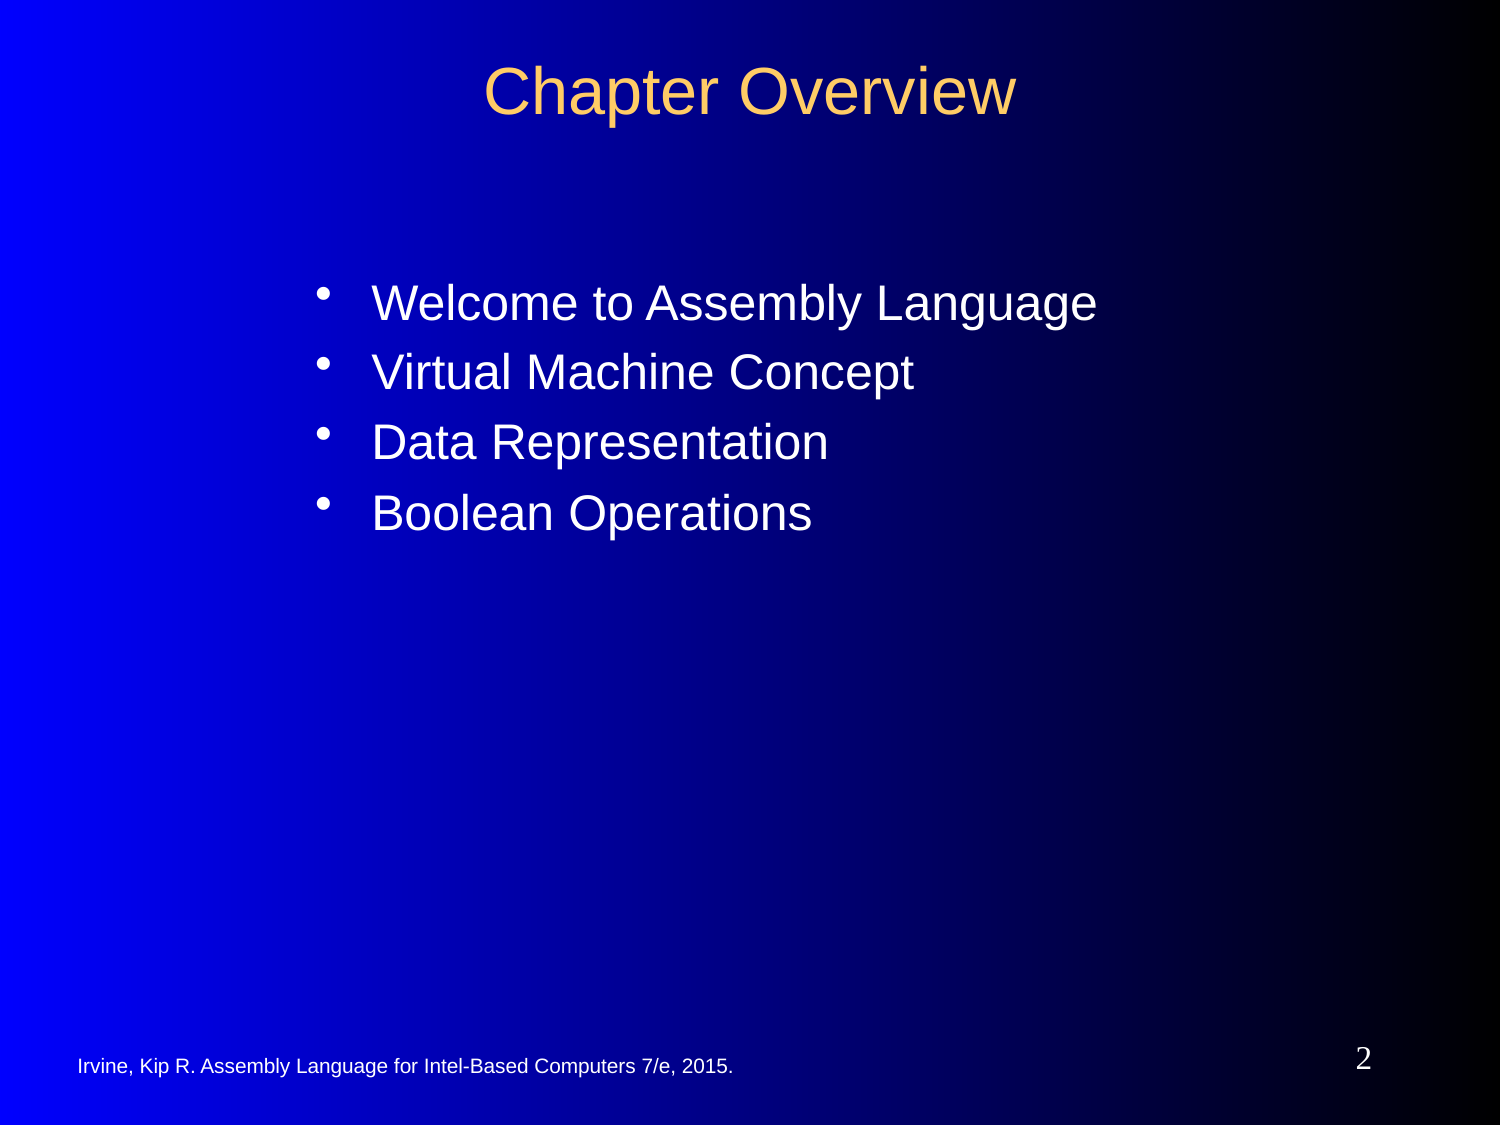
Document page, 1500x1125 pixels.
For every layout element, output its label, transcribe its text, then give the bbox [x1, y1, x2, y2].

list Welcome to Assembly Language Virtual Machine Concept Data Representation Boolean Operations [300, 262, 1213, 725]
footer Irvine, Kip R. Assembly Language for Intel-Based Computers 7/e, 2015. [62, 1040, 775, 1091]
slide_number 2 [1224, 1025, 1388, 1088]
title Chapter Overview [112, 37, 1388, 138]
